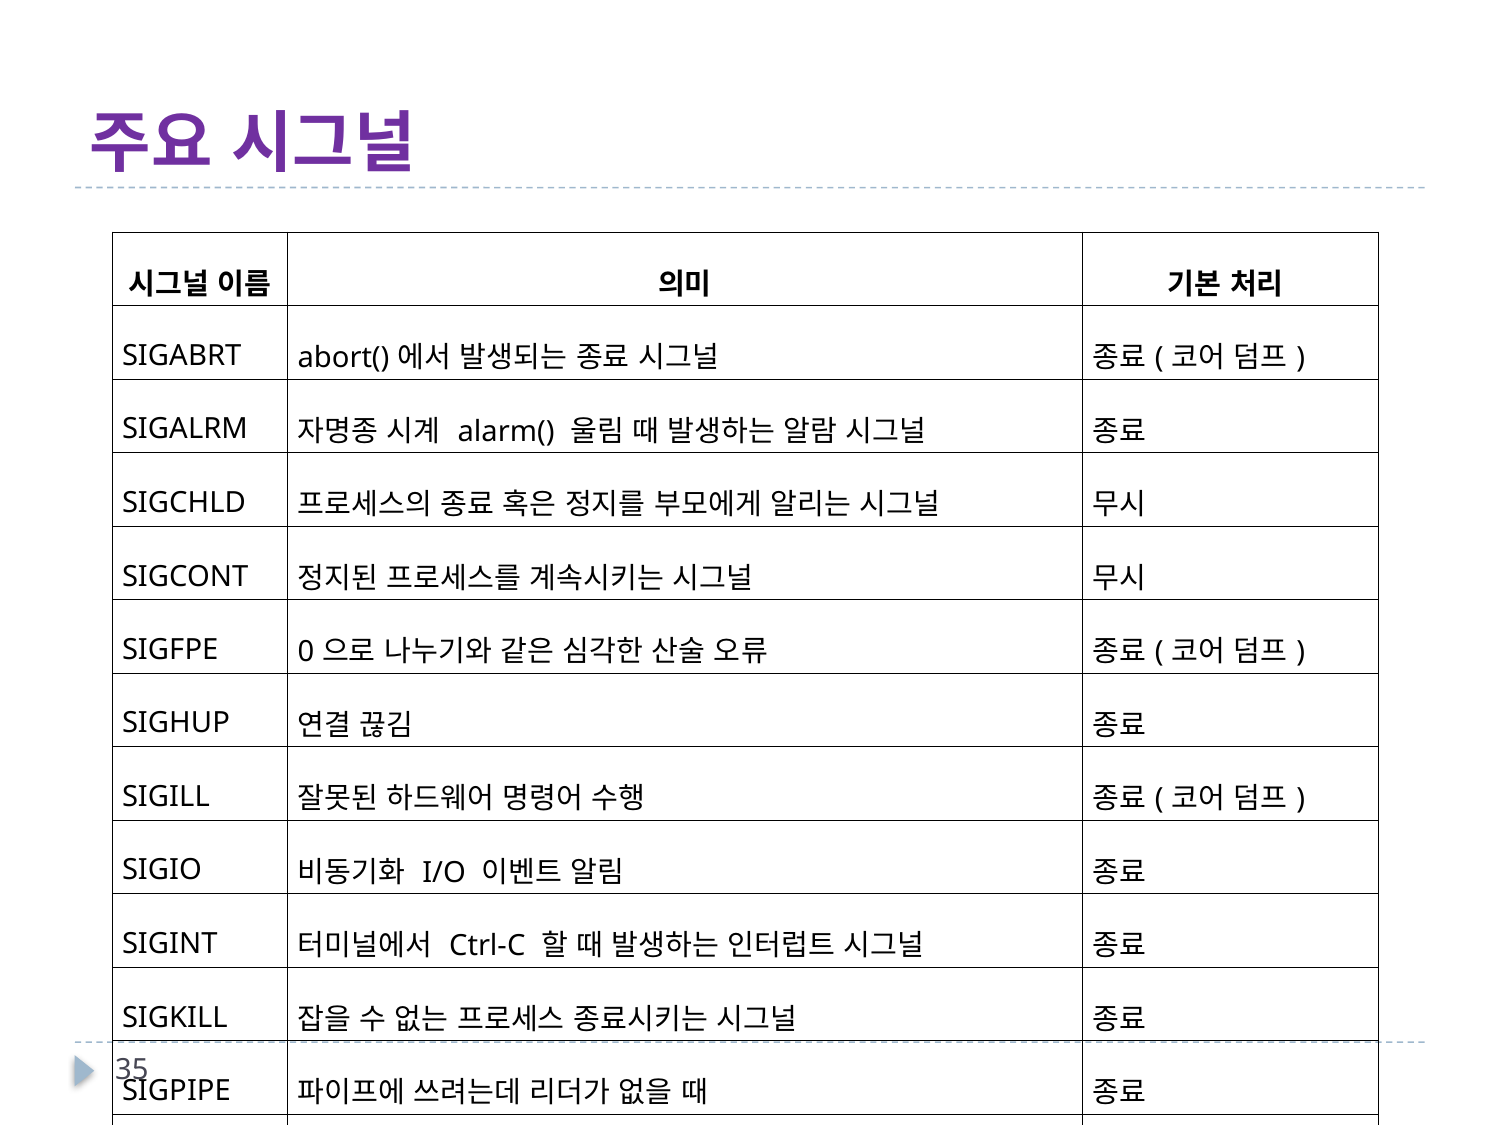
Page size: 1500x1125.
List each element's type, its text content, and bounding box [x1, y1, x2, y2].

table_cell 종료 [1083, 674, 1378, 746]
table_cell SIGCHLD [113, 453, 287, 526]
table_cell 종료 [1083, 380, 1378, 452]
table_cell SIGHUP [113, 674, 287, 746]
table_cell SIGPIPE [113, 1041, 287, 1114]
table_cell 끊어진 파이프 [288, 1115, 1082, 1125]
table_cell 잘못된 하드웨어 명령어 수행 [288, 747, 1082, 820]
table_cell 연결 끊김 [288, 674, 1082, 746]
title 주요 시그널 [75, 24, 1425, 188]
table_cell 잡을 수 없는 프로세스 종료시키는 시그널 [288, 968, 1082, 1040]
table_cell SIGKILL [113, 968, 287, 1040]
table_cell SIGINT [113, 894, 287, 967]
table_header 기본 처리 [1083, 233, 1378, 305]
table_cell SIGABRT [113, 306, 287, 379]
table_cell 정지된 프로세스를 계속시키는 시그널 [288, 527, 1082, 599]
table_cell 터미널에서 Ctrl-C 할 때 발생하는 인터럽트 시그널 [288, 894, 1082, 967]
table_cell 종료 [1083, 968, 1378, 1040]
table_cell 파이프에 쓰려는데 리더가 없을 때 [288, 1041, 1082, 1114]
table_cell abort()에서 발생되는 종료 시그널 [288, 306, 1082, 379]
table_cell 자명종 시계 alarm() 울림 때 발생하는 알람 시그널 [288, 380, 1082, 452]
table_cell 무시 [1083, 453, 1378, 526]
table_cell 종료(코어 덤프) [1083, 600, 1378, 673]
table_cell 종료(코어 덤프) [1083, 306, 1378, 379]
table_cell SIGALRM [113, 380, 287, 452]
table_cell 종료 [1083, 821, 1378, 893]
table_cell SIGCONT [113, 527, 287, 599]
table_cell SIGFPE [113, 600, 287, 673]
table_cell 종료 [1083, 1041, 1378, 1114]
table_cell 0으로 나누기와 같은 심각한 산술 오류 [288, 600, 1082, 673]
table_cell 프로세스의 종료 혹은 정지를 부모에게 알리는 시그널 [288, 453, 1082, 526]
slide_number 35 [100, 1042, 112, 1103]
table_cell SIGIO [113, 821, 287, 893]
table_cell 무시 [1083, 527, 1378, 599]
table_cell 비동기화 I/O 이벤트 알림 [288, 821, 1082, 893]
table_header 시그널 이름 [113, 233, 287, 305]
table_cell 종료 [1083, 894, 1378, 967]
table_cell 종료(코어 덤프) [1083, 747, 1378, 820]
table_cell SIGILL [113, 747, 287, 820]
table_header 의미 [288, 233, 1082, 305]
table_cell SIGPIPE [113, 1115, 287, 1125]
table_cell 종료 [1083, 1115, 1378, 1125]
